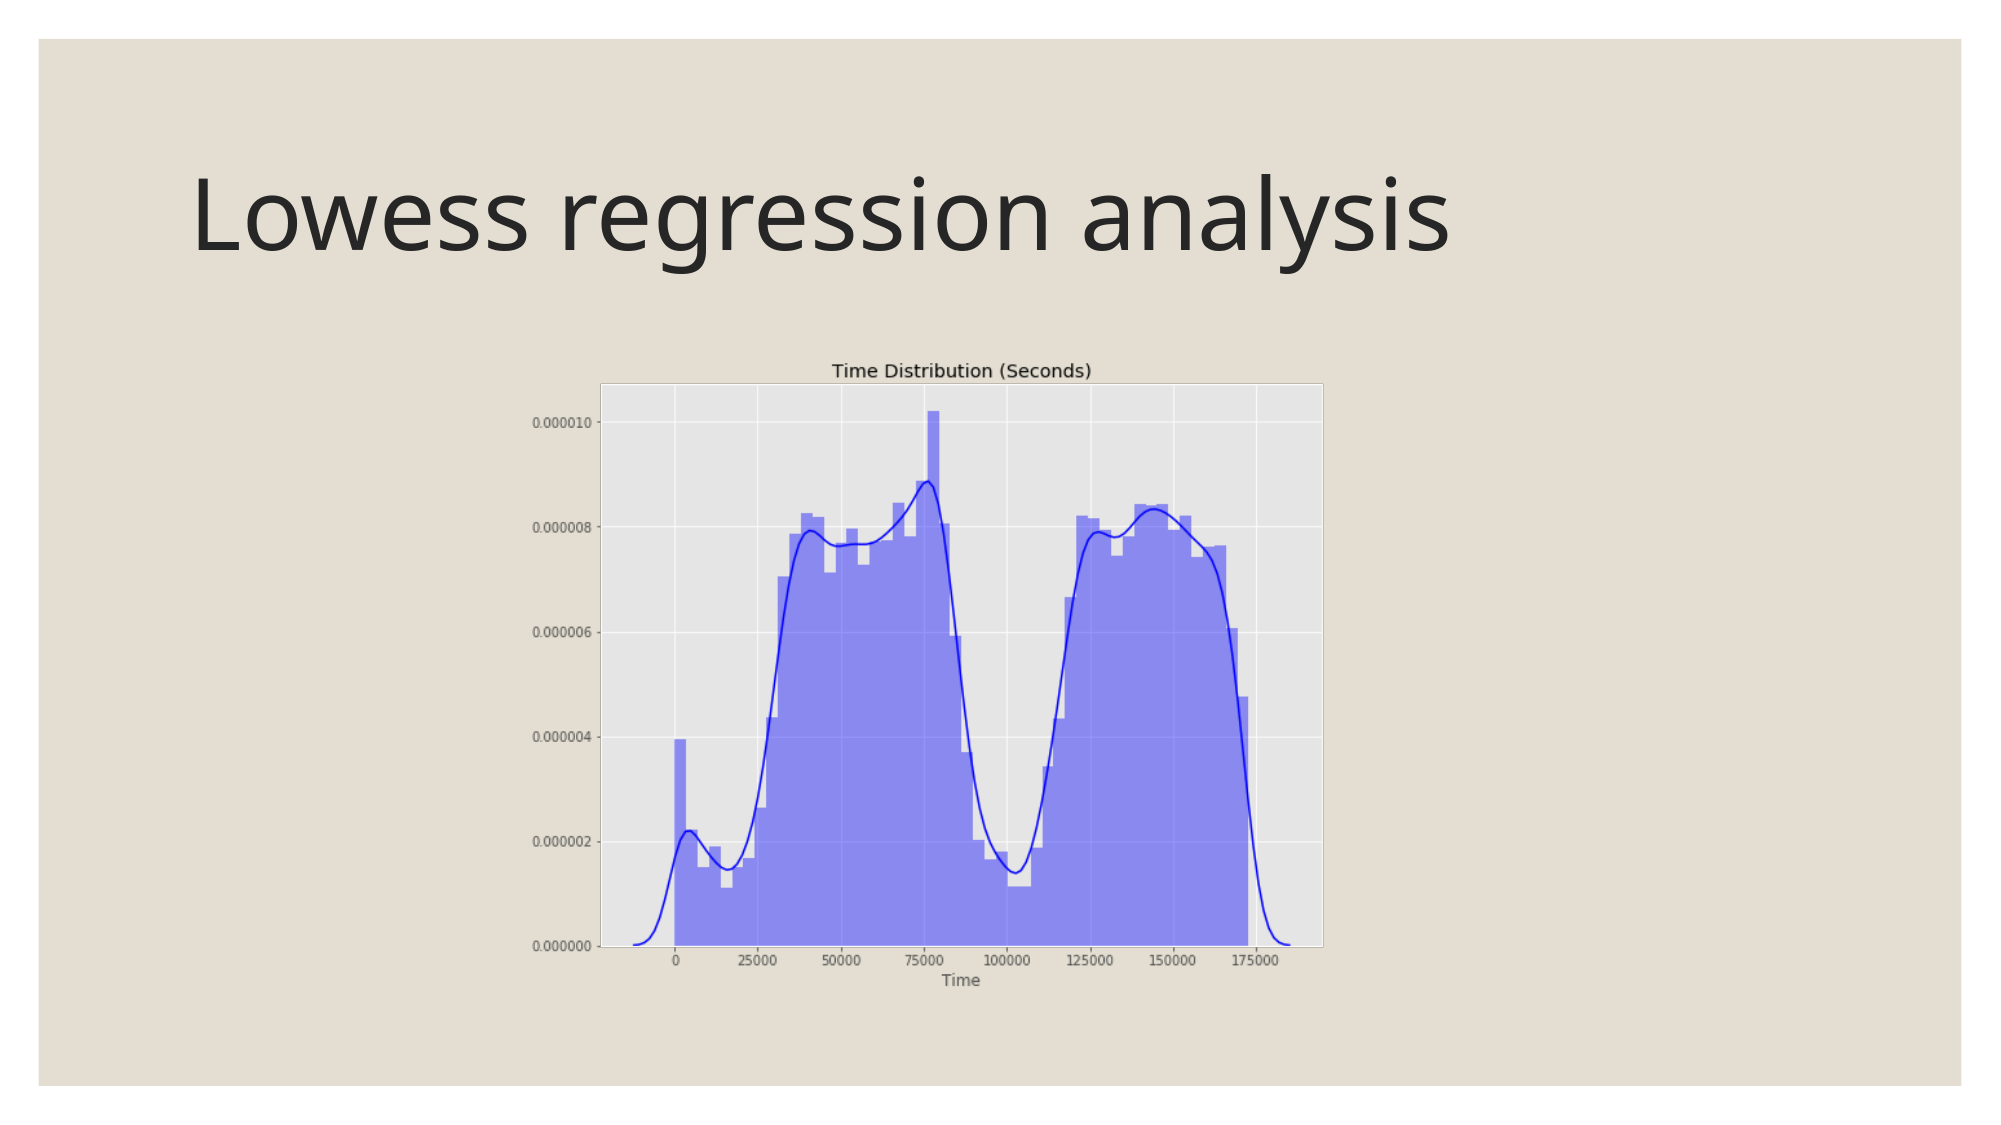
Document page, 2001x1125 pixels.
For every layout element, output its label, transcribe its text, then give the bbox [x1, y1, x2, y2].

title Lowess regression analysis [174, 105, 1825, 331]
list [522, 353, 1331, 999]
